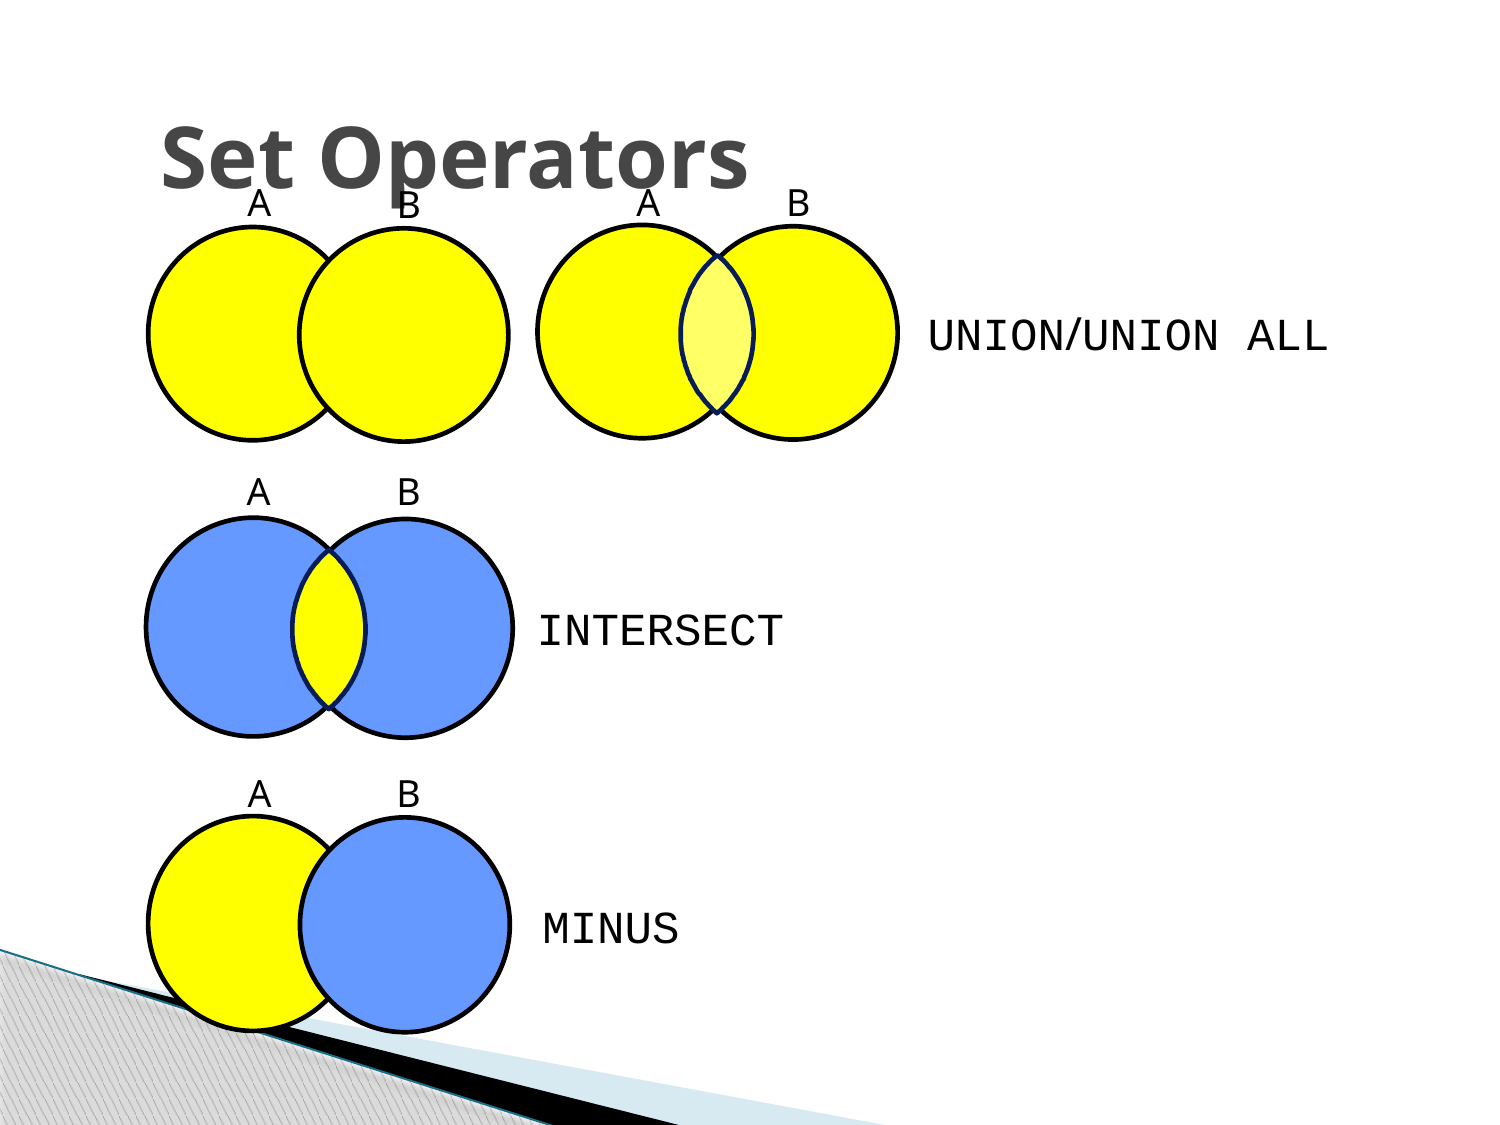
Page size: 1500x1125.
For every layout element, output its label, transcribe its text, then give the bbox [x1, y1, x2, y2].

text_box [145, 517, 513, 738]
text_box B [381, 762, 437, 815]
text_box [537, 224, 898, 440]
text_box MINUS [527, 889, 696, 960]
text_box INTERSECT [521, 592, 800, 663]
text_box A [621, 171, 676, 224]
text_box B [381, 460, 437, 517]
title Set Operators [145, 82, 1346, 227]
text_box A [231, 460, 286, 517]
text_box A [232, 171, 287, 226]
text_box B [770, 171, 826, 224]
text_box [147, 815, 511, 1033]
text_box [147, 226, 509, 442]
text_box B [381, 173, 437, 226]
text_box UNION/UNION ALL [912, 296, 1468, 367]
text_box A [232, 762, 287, 815]
